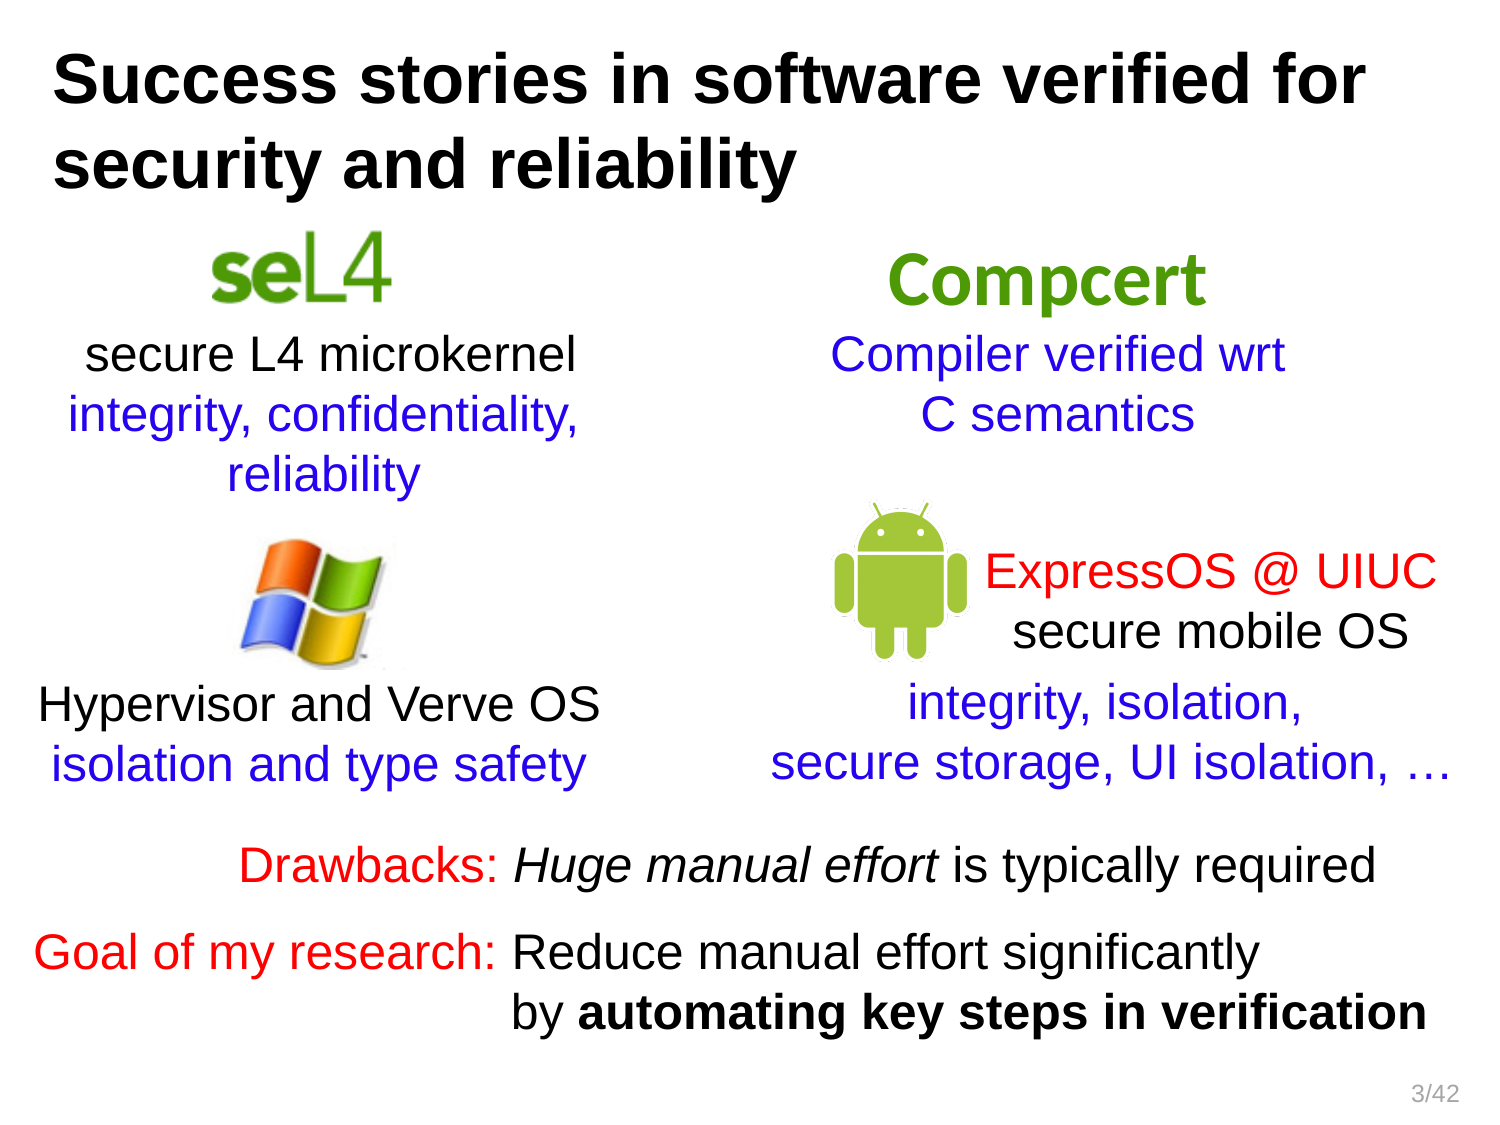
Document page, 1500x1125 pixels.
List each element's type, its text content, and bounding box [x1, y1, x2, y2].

text_box Compiler verified wrt C semantics [815, 313, 1301, 449]
text_box Hypervisor and Verve OS isolation and type safety [22, 664, 617, 800]
slide_number 3/42 [1125, 1062, 1475, 1123]
picture [212, 224, 401, 319]
text_box Goal of my research: Reduce manual effort significantly by automating key steps in verification [18, 912, 1494, 1048]
text_box secure L4 microkernel integrity, confidentiality, reliability [53, 313, 595, 509]
text_box Compcert [873, 218, 1224, 313]
text_box ExpressOS @ UIUC secure mobile OS [974, 530, 1475, 662]
text_box Drawbacks: Huge manual effort is typically required [223, 824, 1392, 900]
picture [192, 528, 419, 671]
text_box integrity, isolation, secure storage, UI isolation, … [725, 662, 1500, 798]
picture [831, 499, 970, 662]
text_box Success stories in software verified for security and reliability [37, 24, 1450, 175]
